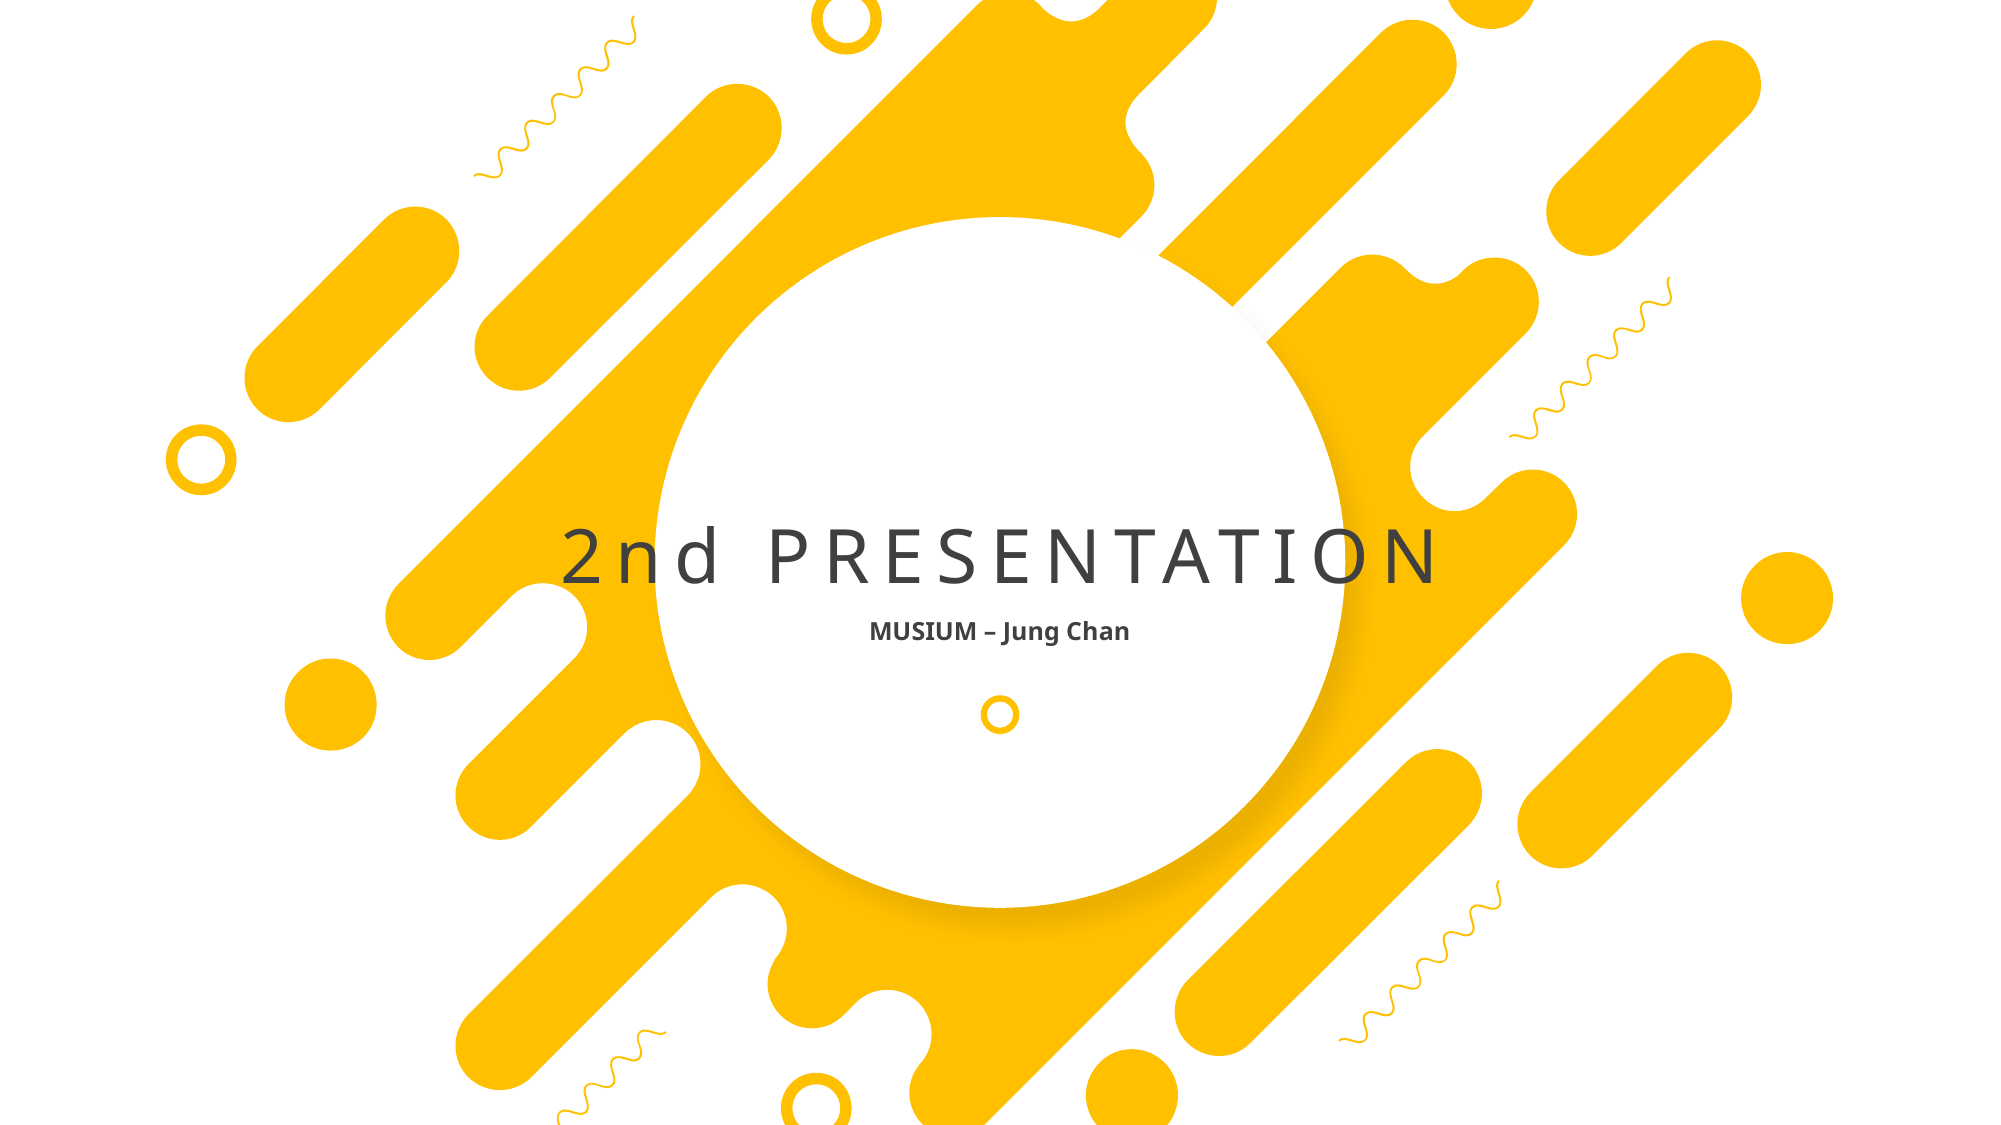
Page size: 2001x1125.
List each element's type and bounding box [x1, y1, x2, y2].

text_box [162, 0, 1838, 1125]
